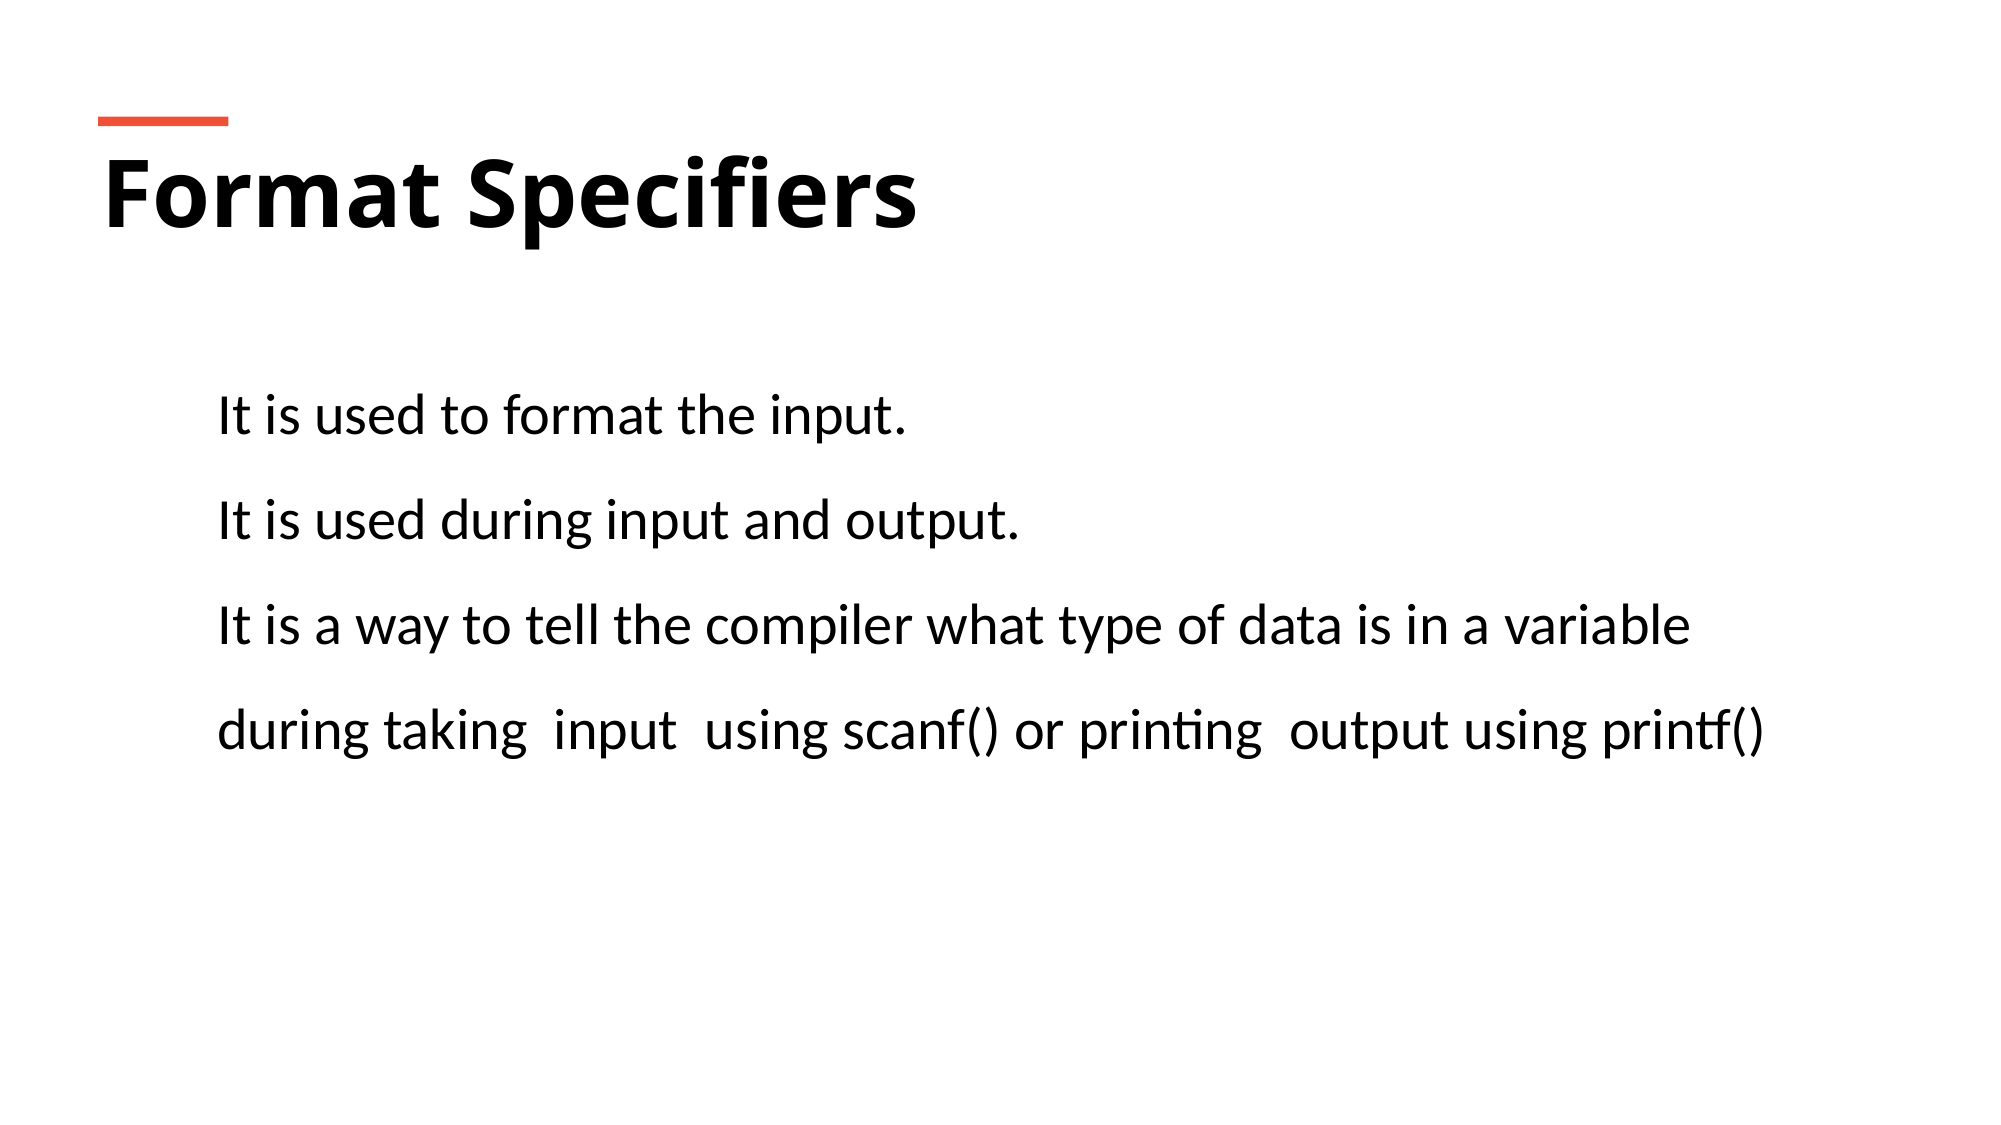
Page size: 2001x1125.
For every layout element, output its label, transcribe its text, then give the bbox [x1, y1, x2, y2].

text_box It is used to format the input. It is used during input and output. It is a way to tell the compiler what type of data is in a variable during taking input using scanf() or printing output using printf() [202, 333, 1783, 769]
text_box [96, 115, 231, 128]
text_box Format Specifiers [86, 126, 1938, 254]
